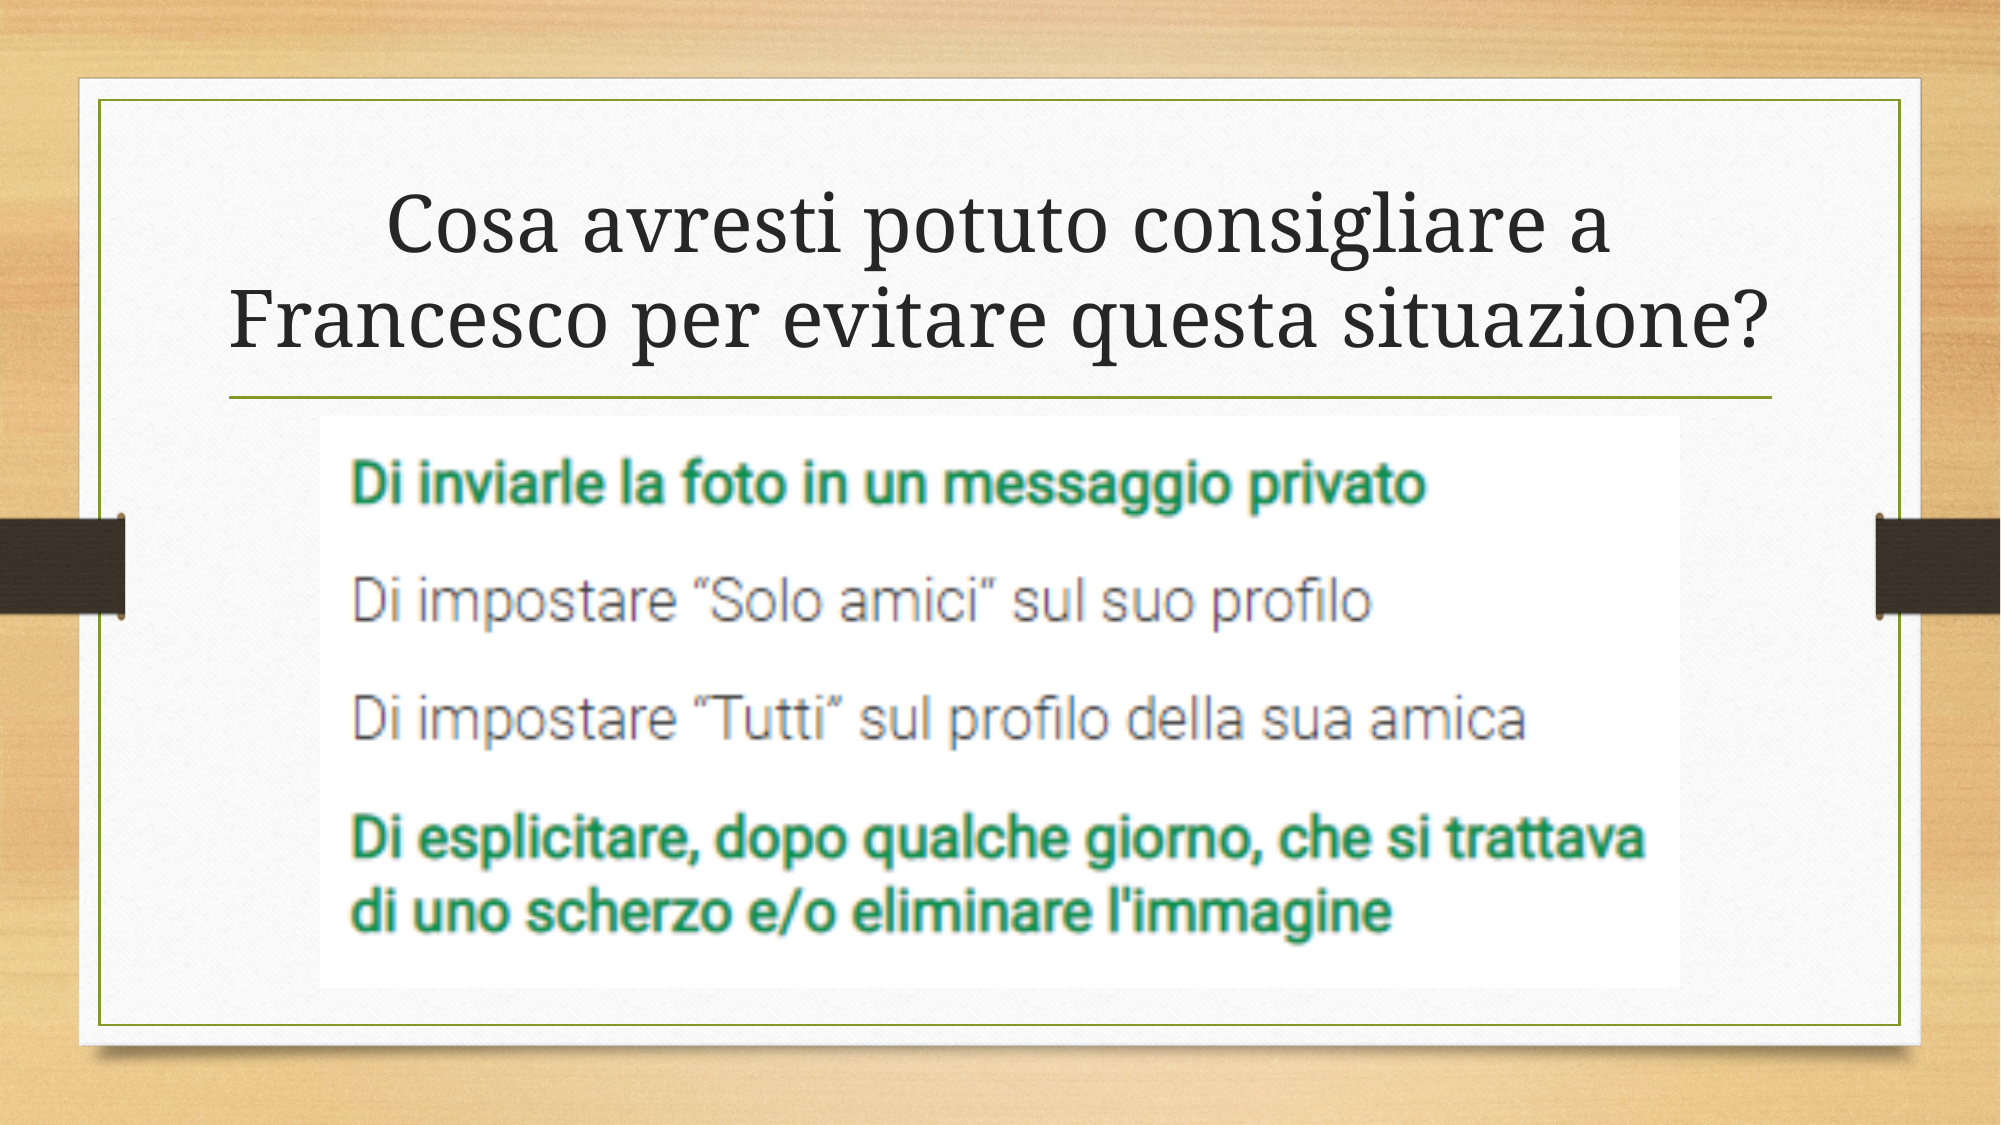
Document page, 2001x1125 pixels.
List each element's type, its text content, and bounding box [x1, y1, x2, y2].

picture [0, 0, 2001, 1125]
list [319, 416, 1680, 989]
title Cosa avresti potuto consigliare a Francesco per evitare questa situazione? [212, 161, 1788, 375]
